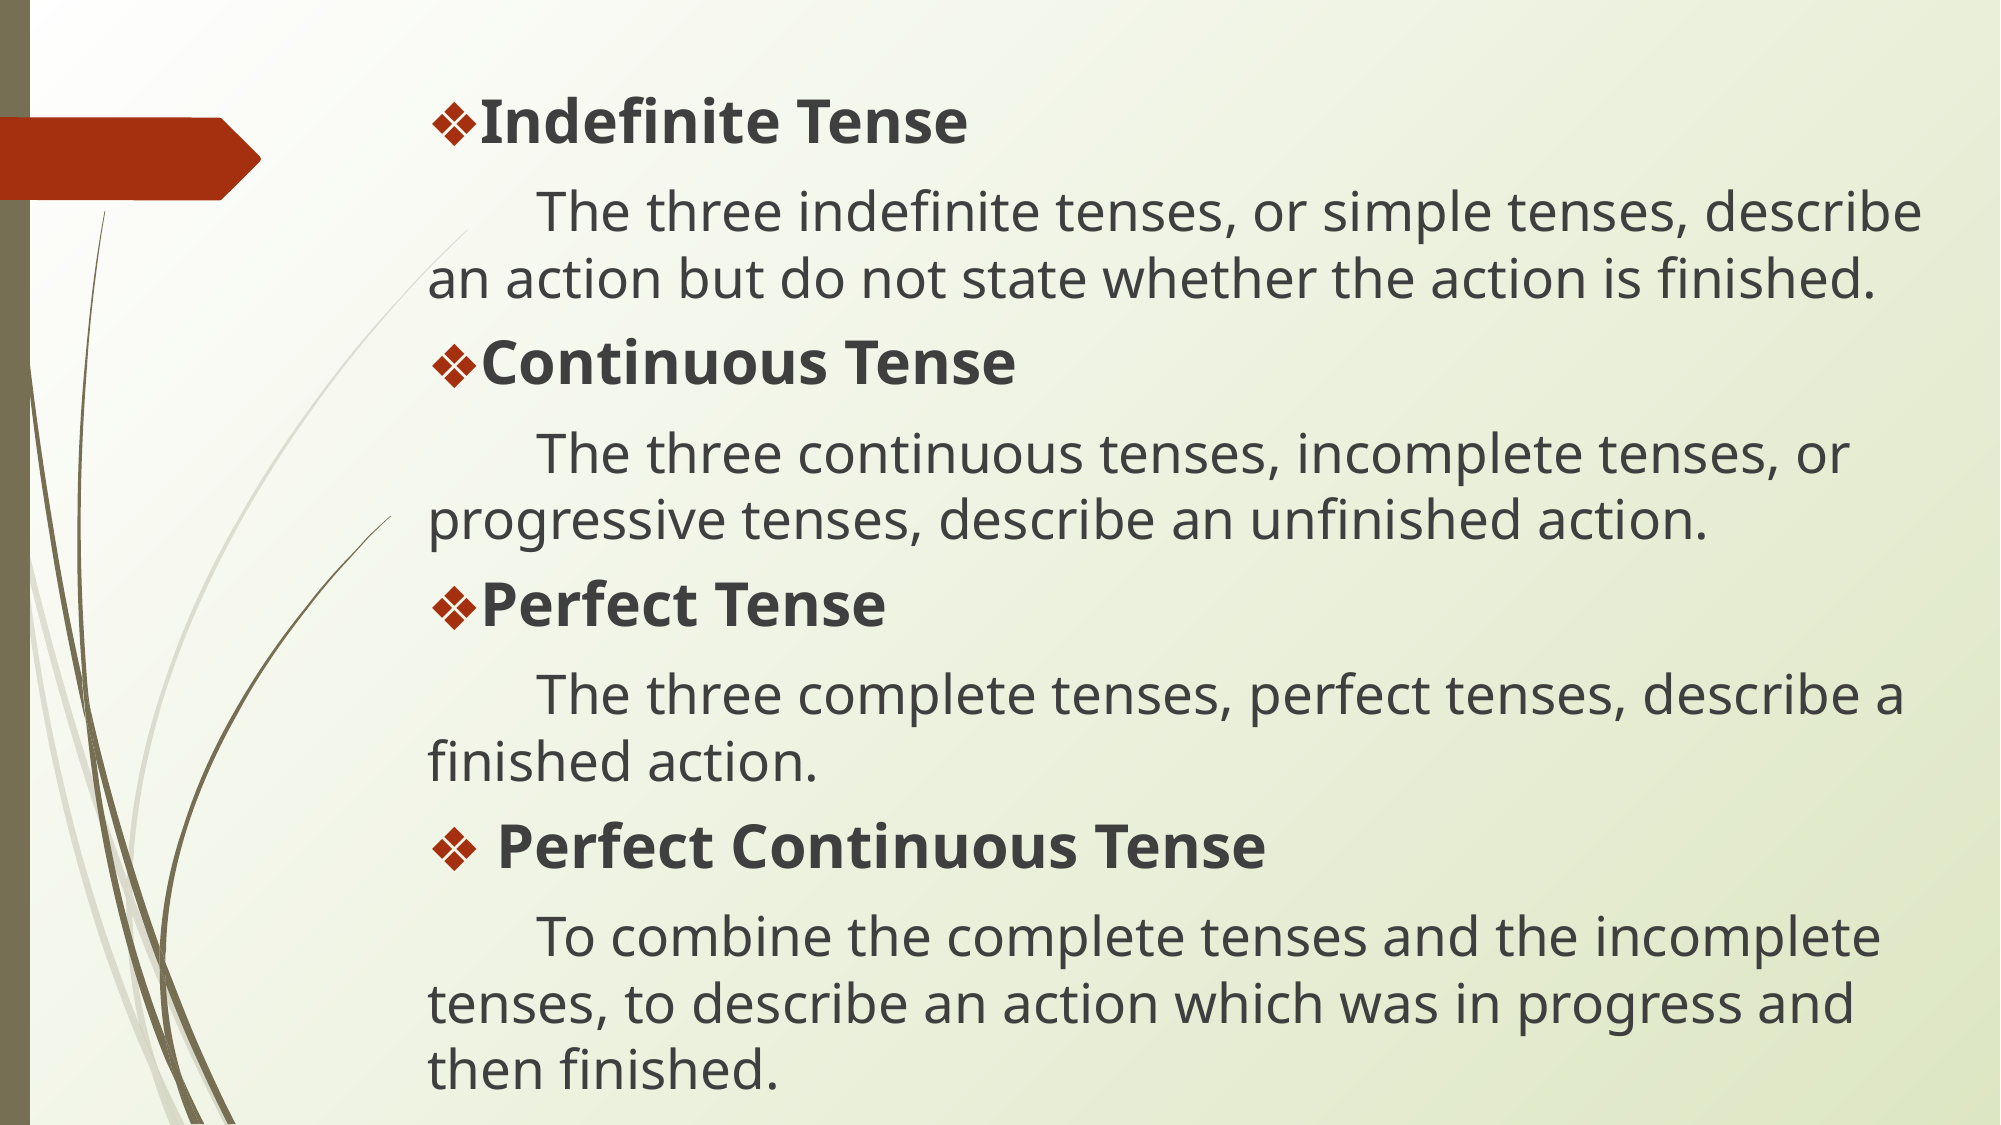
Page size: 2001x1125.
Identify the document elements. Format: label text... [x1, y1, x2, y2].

list Indefinite Tense The three indefinite tenses, or simple tenses, describe an action but do not state whether the action is finished. Continuous Tense The three continuous tenses, incomplete tenses, or progressive tenses, describe an unfinished action. Perfect Tense The three complete tenses, perfect tenses, describe a finished action. Perfect Continuous Tense To combine the complete tenses and the incomplete tenses, to describe an action which was in progress and then finished. [412, 75, 1960, 1125]
